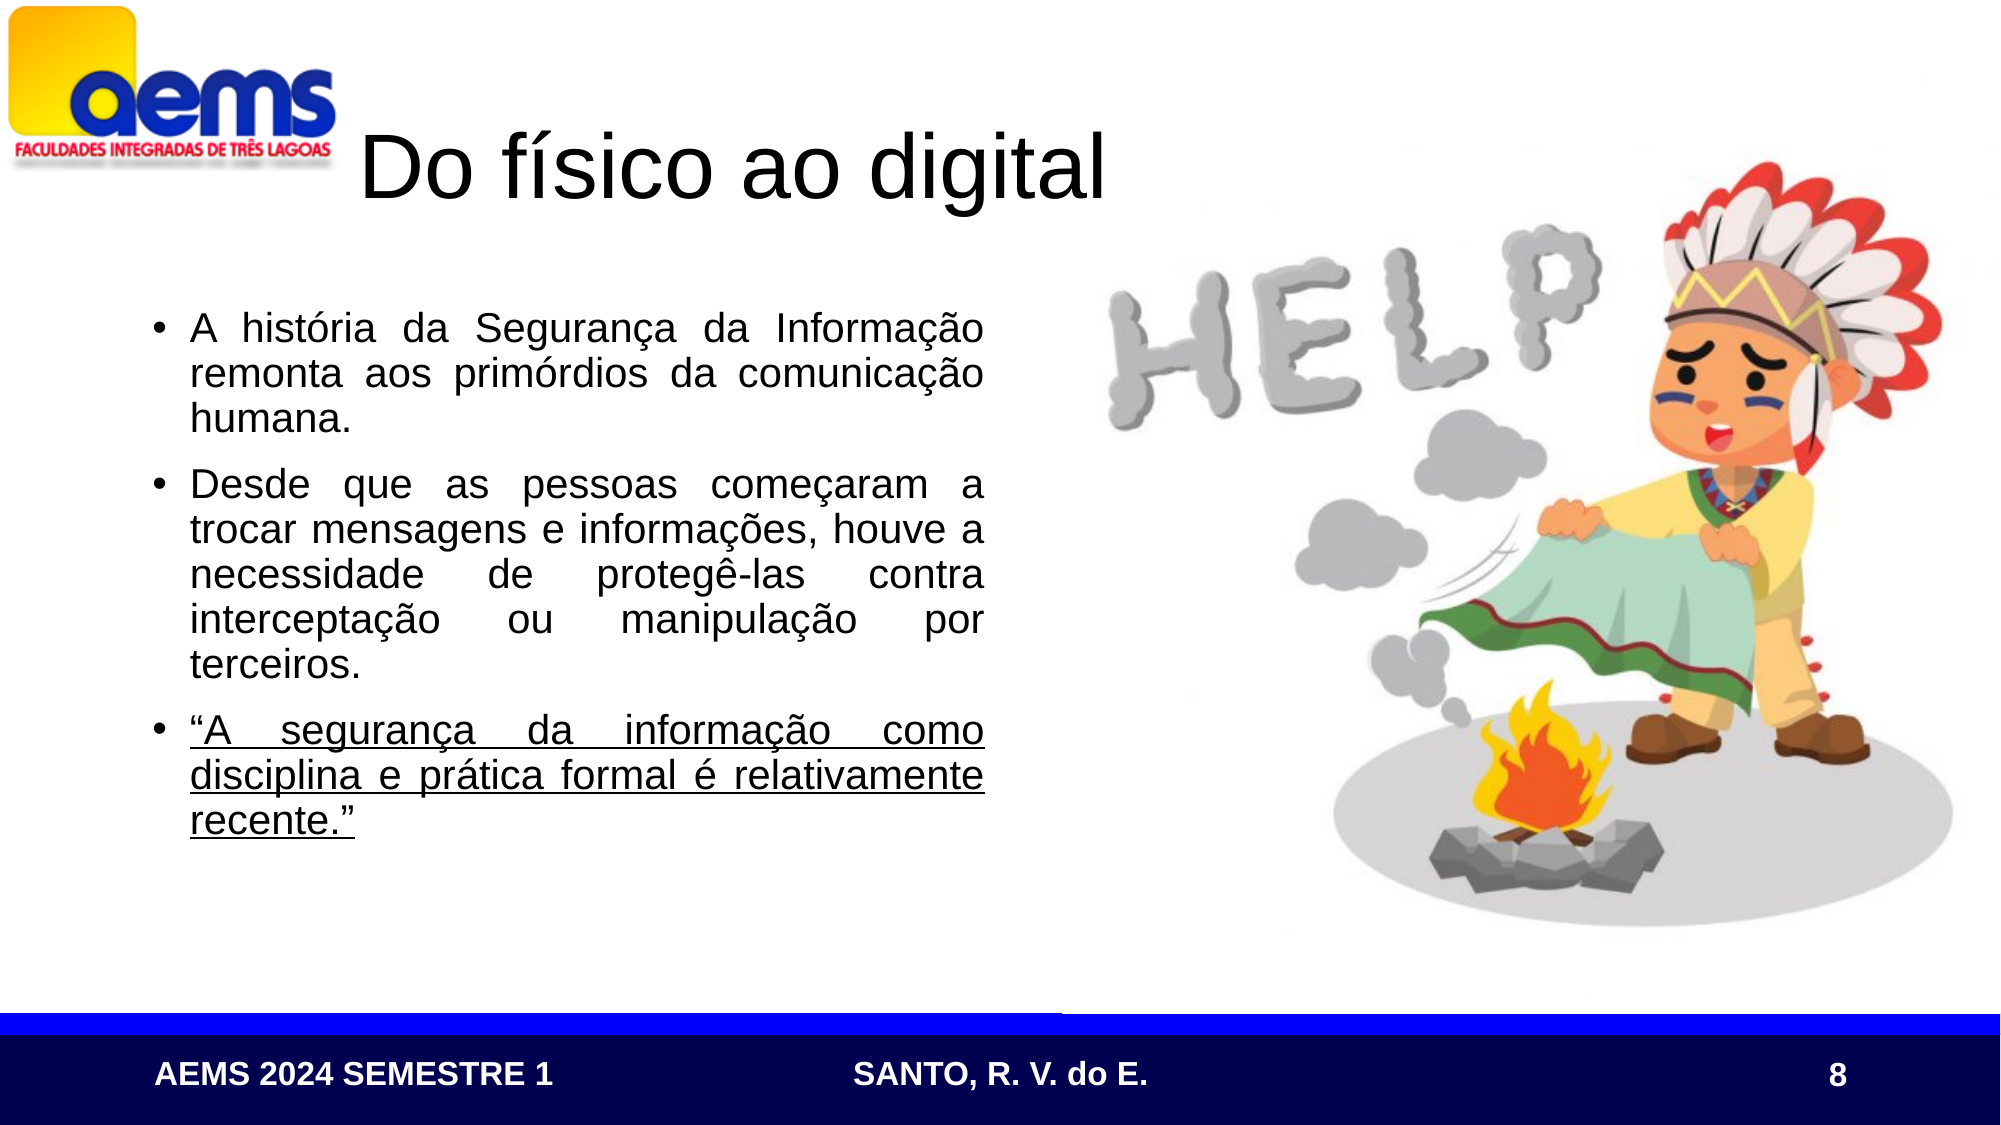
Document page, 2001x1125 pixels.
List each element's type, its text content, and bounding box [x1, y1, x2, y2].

title Do físico ao digital [343, 59, 1863, 278]
picture [1062, 75, 2000, 1014]
slide_number 8 [1412, 1042, 1863, 1103]
picture [0, 0, 344, 180]
list A história da Segurança da Informação remonta aos primórdios da comunicação humana. Desde que as pessoas começaram a trocar mensagens e informações, houve a necessidade de protegê-las contra interceptação ou manipulação por terceiros. “A segurança da informação como disciplina e prática formal é relativamente recente.” [137, 299, 1000, 1014]
